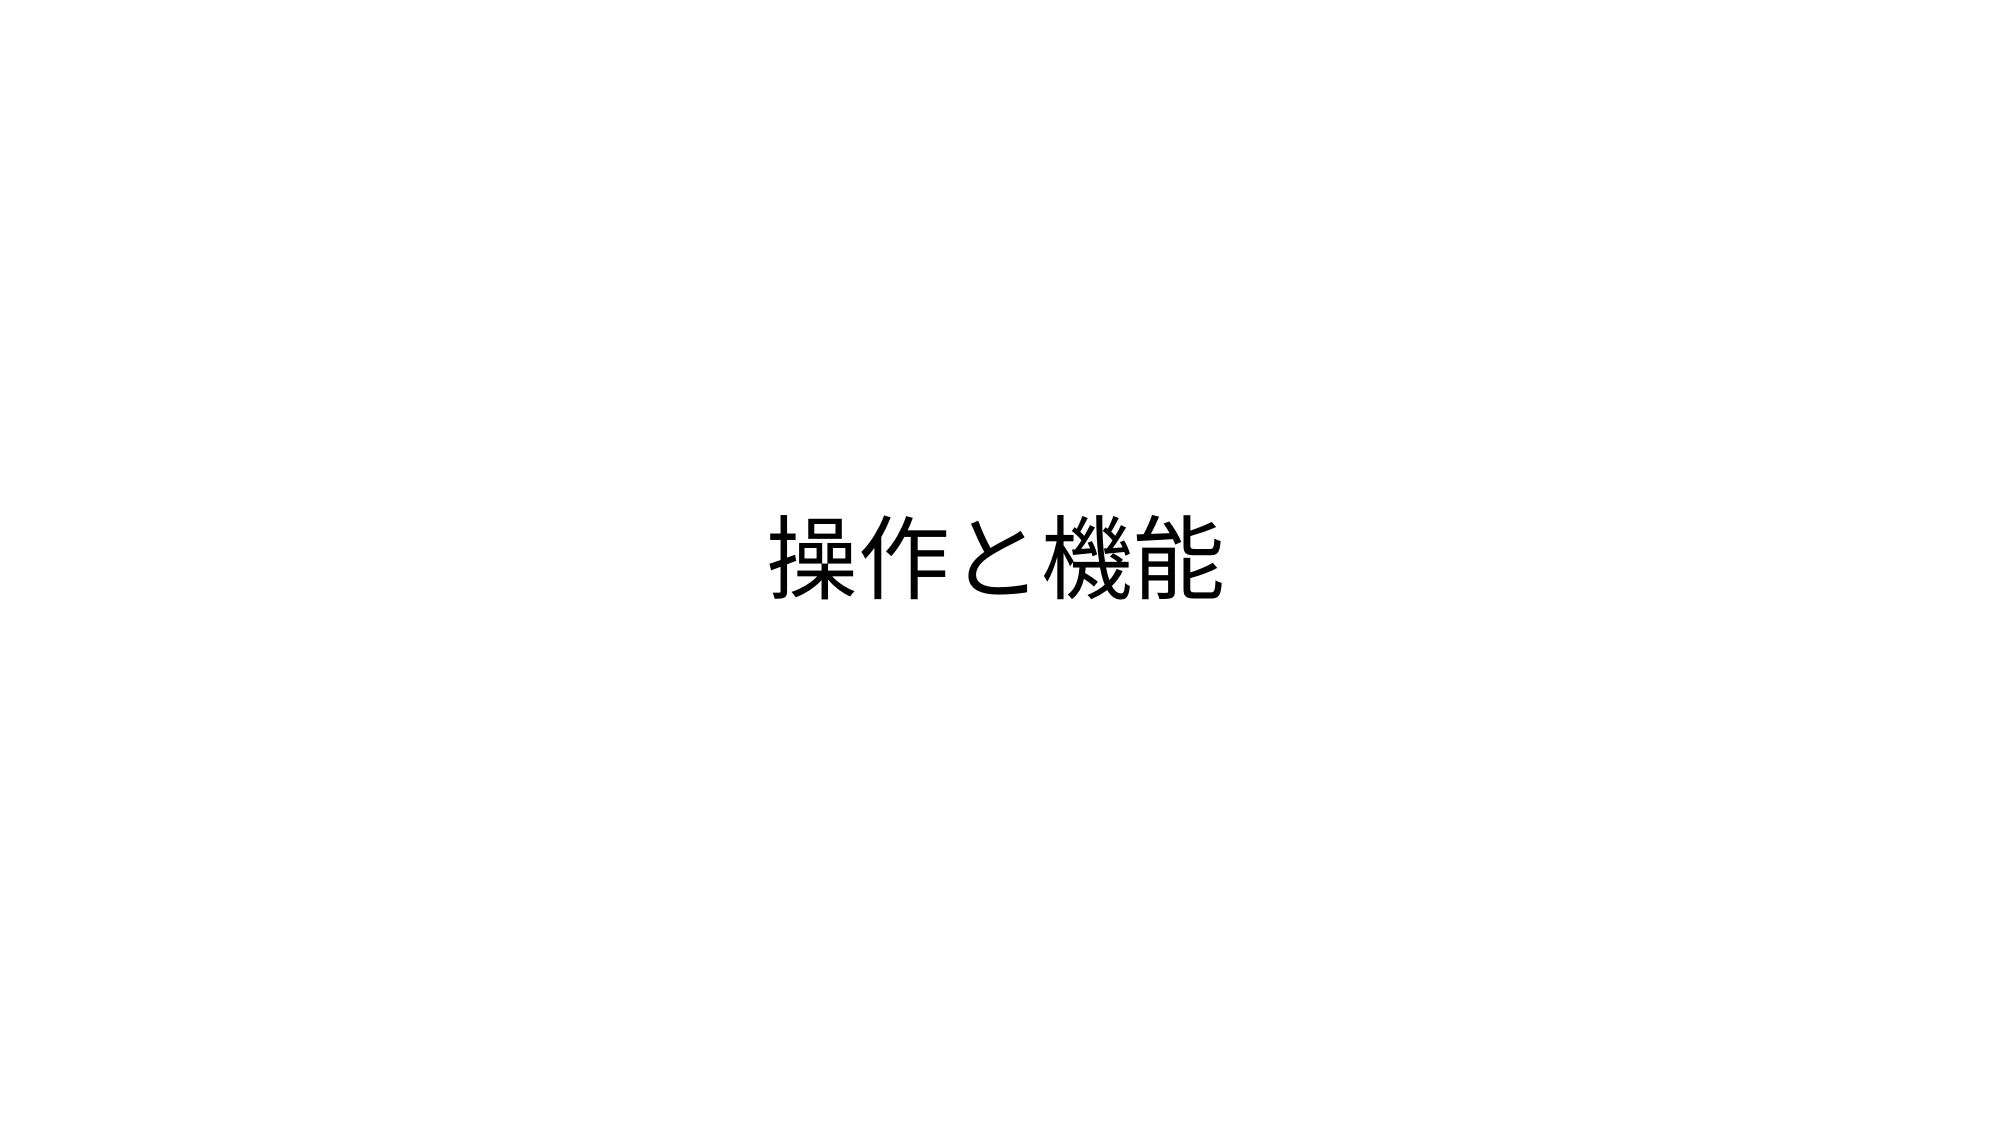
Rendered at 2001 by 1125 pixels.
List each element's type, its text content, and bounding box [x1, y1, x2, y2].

title 操作と機能 [751, 453, 1249, 672]
